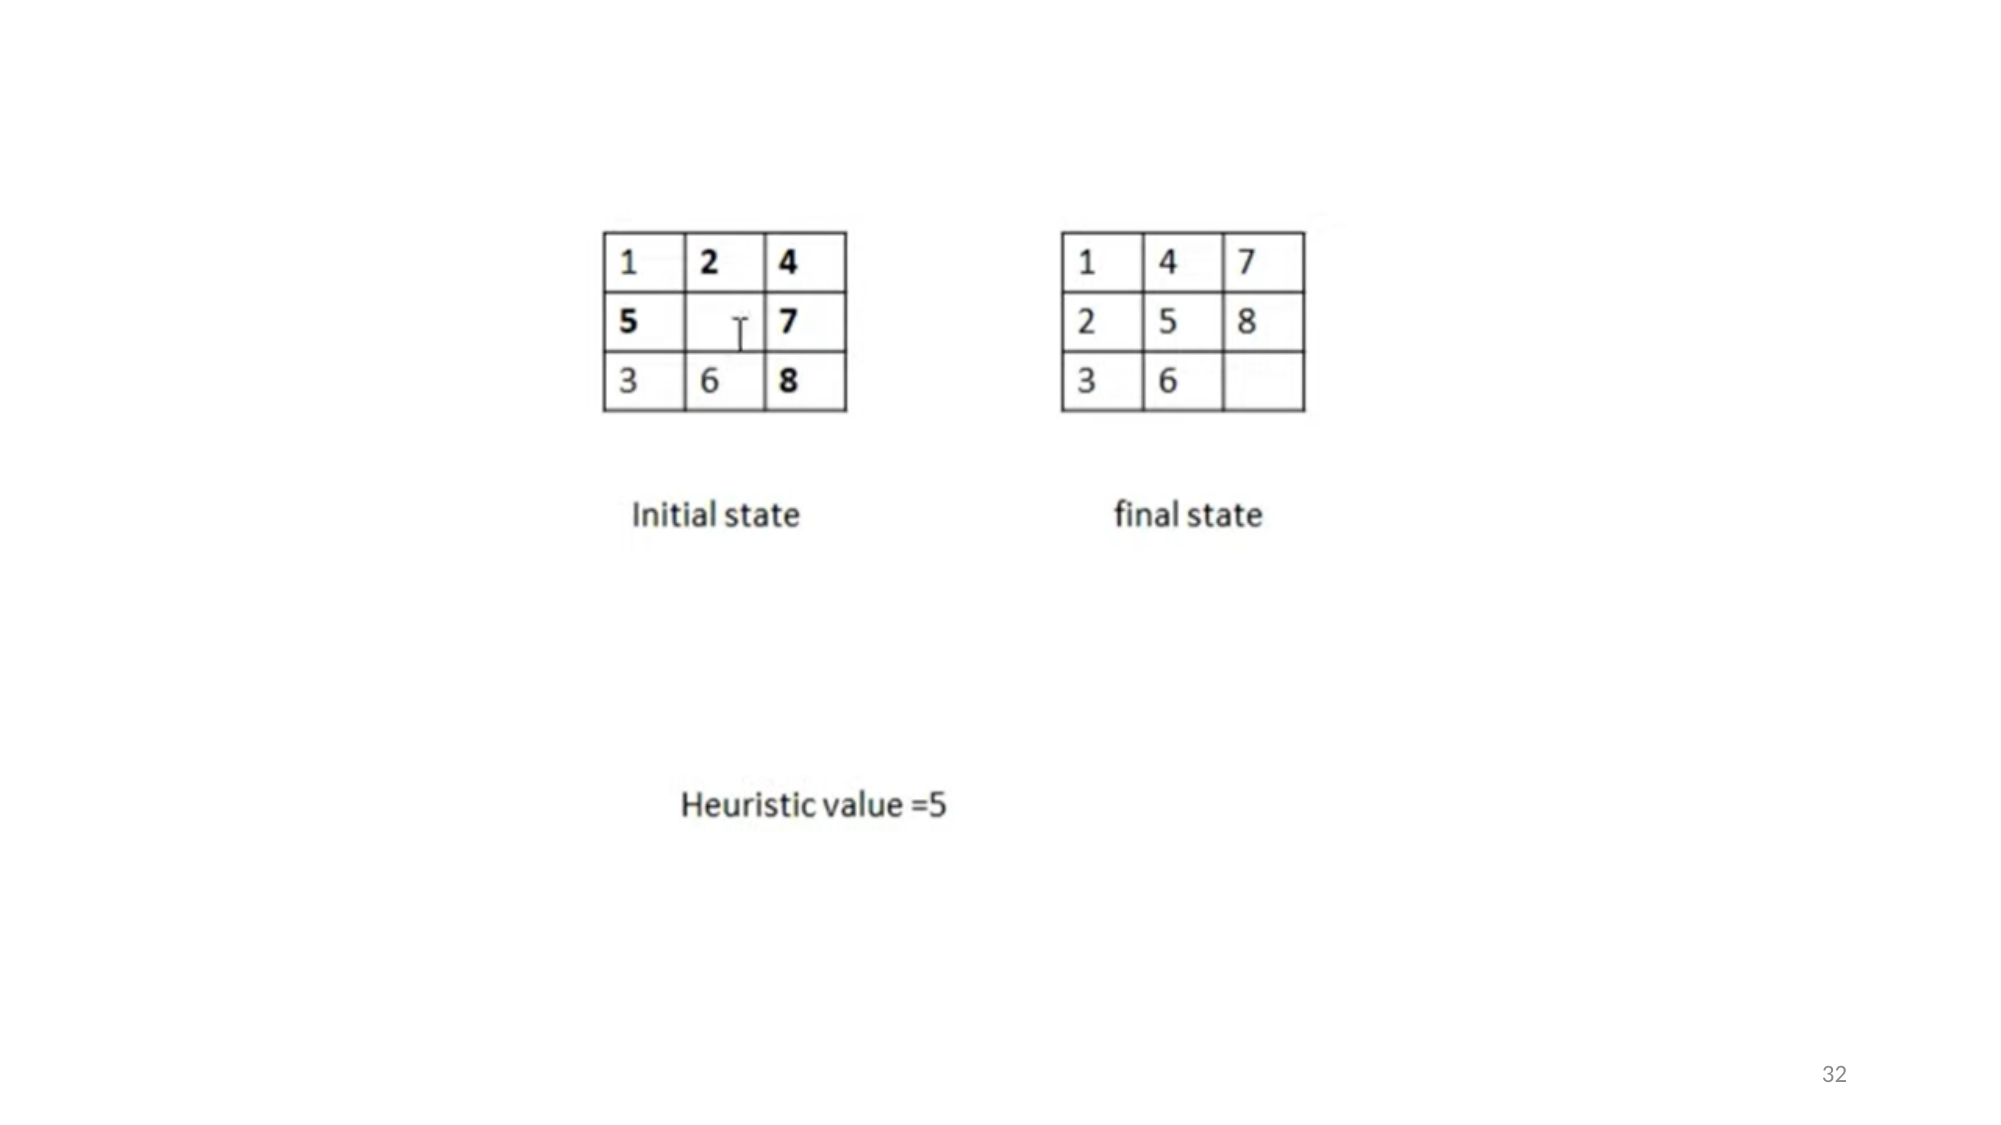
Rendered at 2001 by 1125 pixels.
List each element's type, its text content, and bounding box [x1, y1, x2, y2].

slide_number 32 [1412, 1042, 1863, 1103]
picture [549, 200, 1451, 925]
